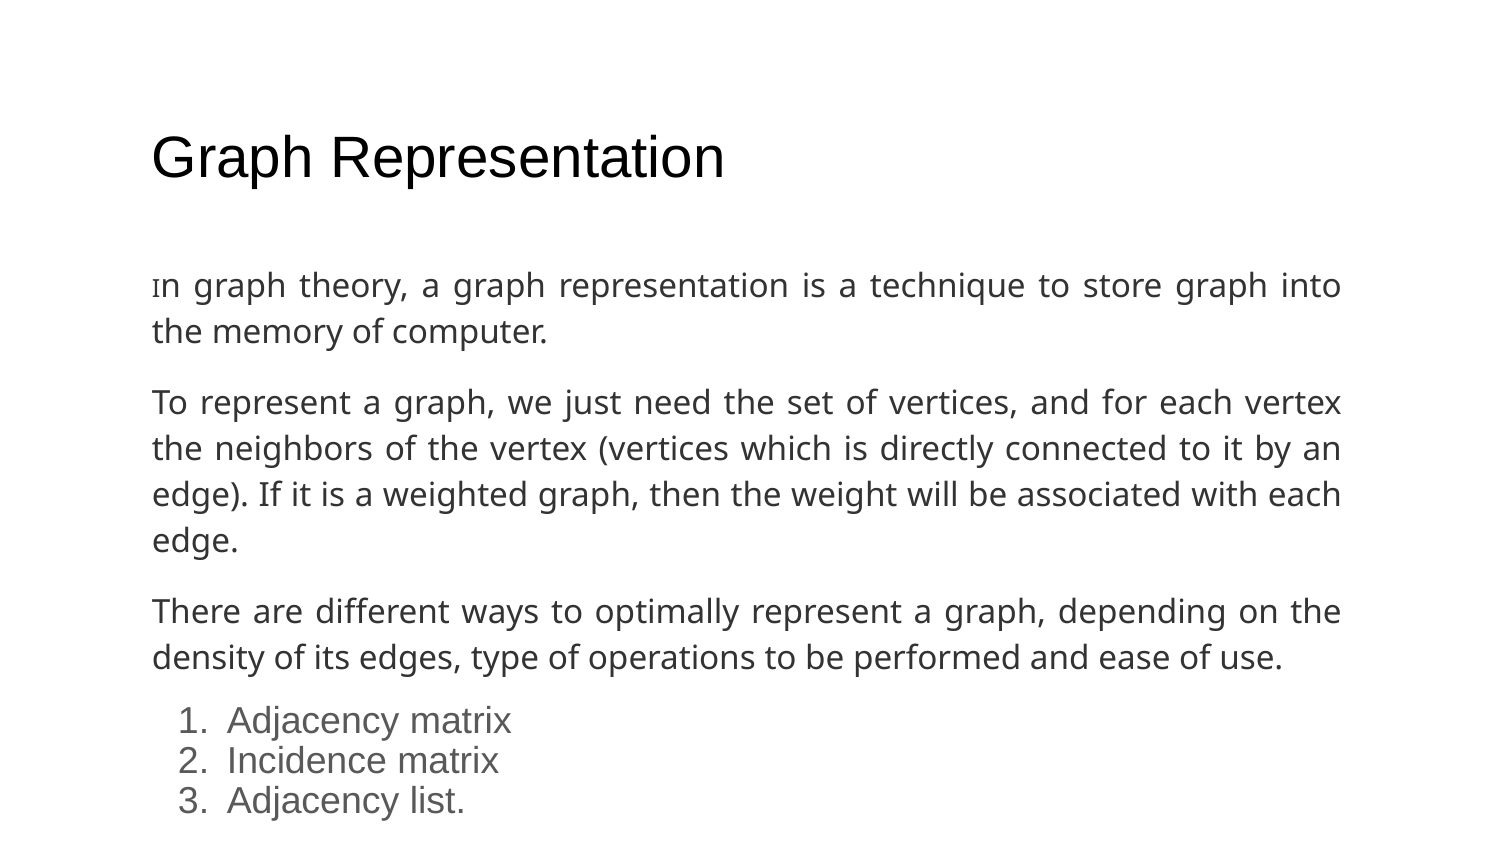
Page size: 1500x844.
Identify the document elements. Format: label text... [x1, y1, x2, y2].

title Graph Representation [140, 75, 1356, 242]
list In graph theory, a graph representation is a technique to store graph into the memory of computer. To represent a graph, we just need the set of vertices, and for each vertex the neighbors of the vertex (vertices which is directly connected to it by an edge). If it is a weighted graph, then the weight will be associated with each edge. There are different ways to optimally represent a graph, depending on the density of its edges, type of operations to be performed and ease of use. Adjacency matrix Incidence matrix Adjacency list. [140, 253, 1356, 750]
